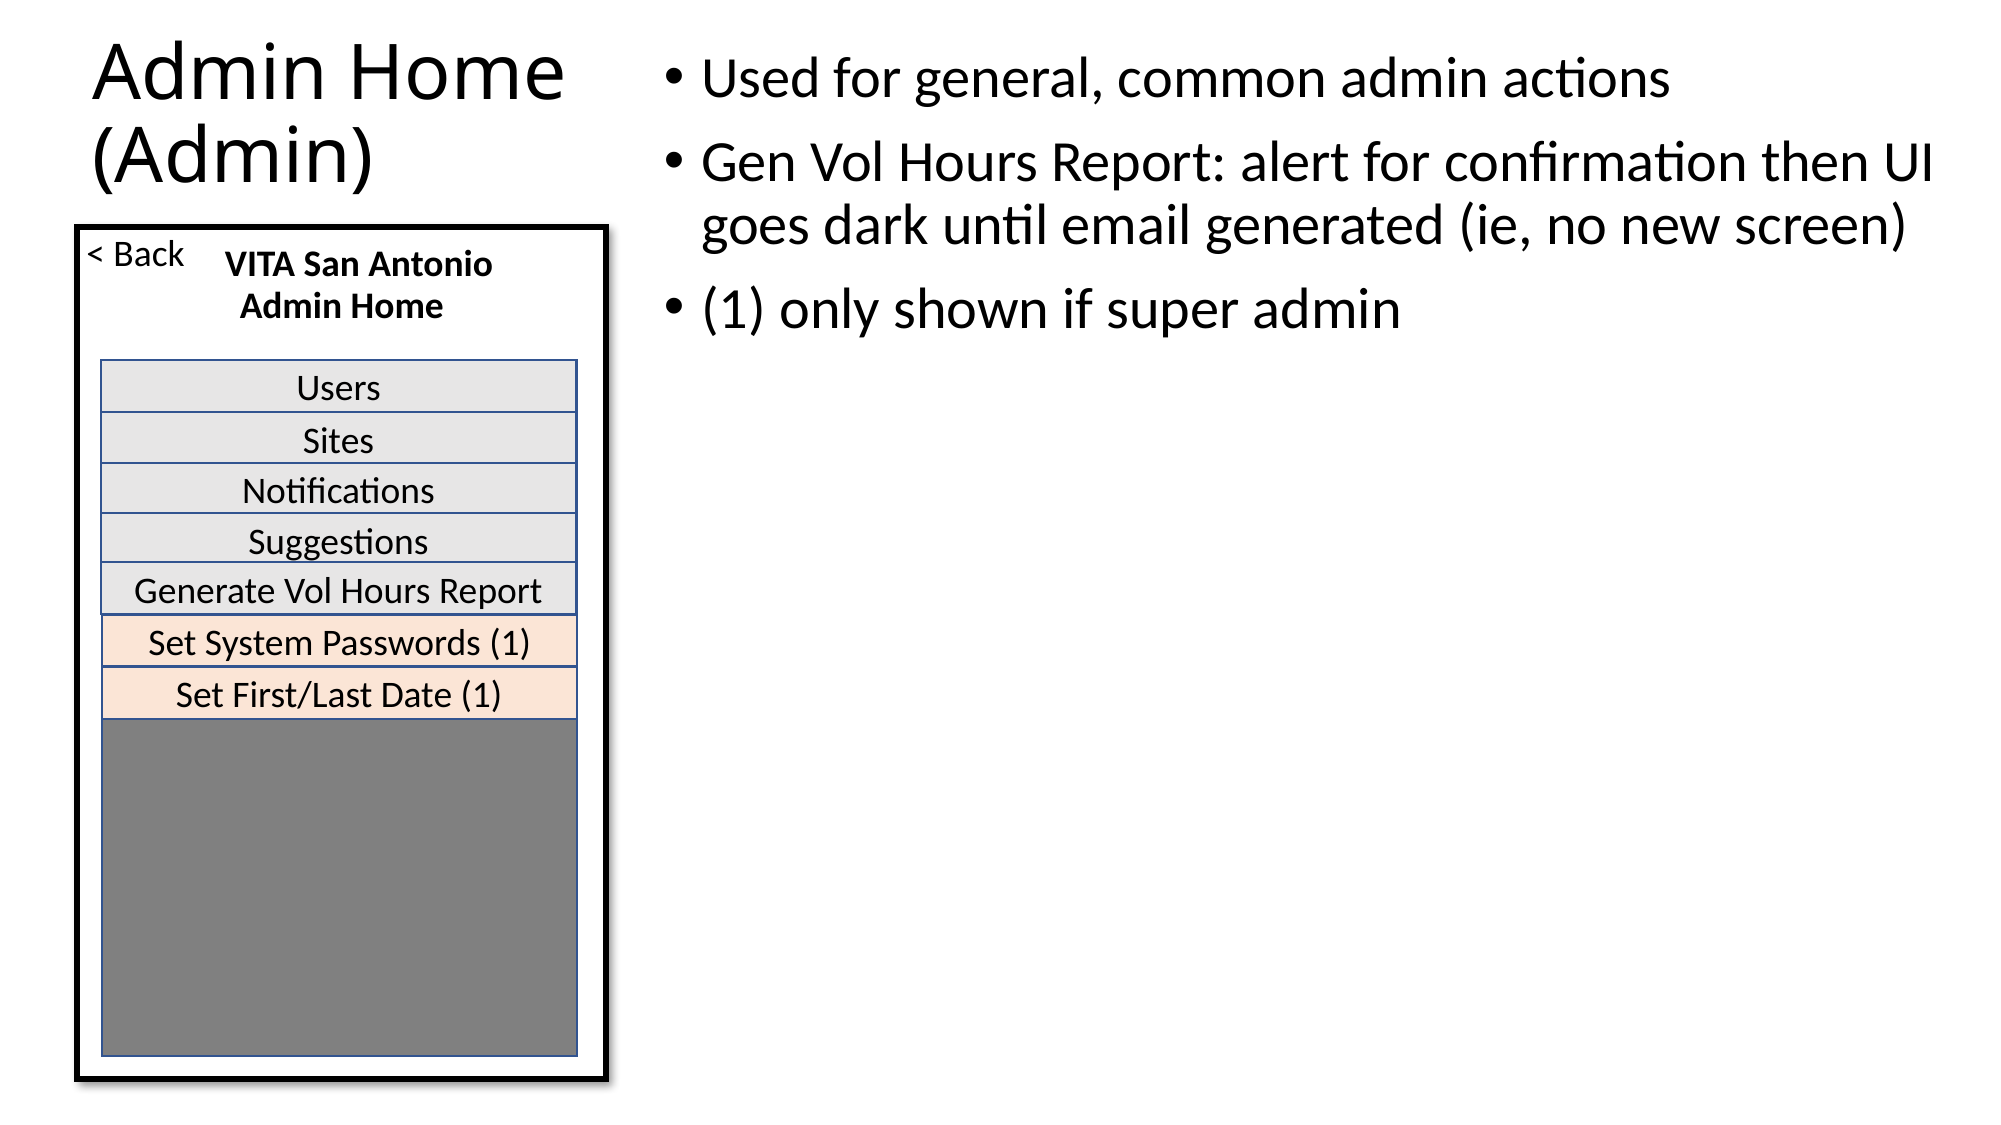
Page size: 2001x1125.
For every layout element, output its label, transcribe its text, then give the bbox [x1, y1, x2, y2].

text_box Sites [100, 411, 577, 462]
text_box [76, 226, 607, 1080]
text_box [101, 720, 578, 1057]
text_box Notifications [100, 462, 577, 512]
text_box < Back [71, 221, 200, 282]
text_box Admin Home [80, 273, 605, 334]
text_box Generate Vol Hours Report [100, 561, 577, 615]
text_box Admin Home (Admin) [77, 25, 611, 211]
text_box Set First/Last Date (1) [101, 666, 578, 720]
text_box VITA San Antonio [124, 231, 594, 292]
text_box Suggestions [100, 512, 577, 561]
text_box Set System Passwords (1) [101, 613, 578, 666]
text_box Users [100, 359, 577, 411]
list Used for general, common admin actions Gen Vol Hours Report: alert for confirmation then UI goes dark until email generated (ie, no new screen) (1) only shown if super admin [648, 40, 1952, 1080]
